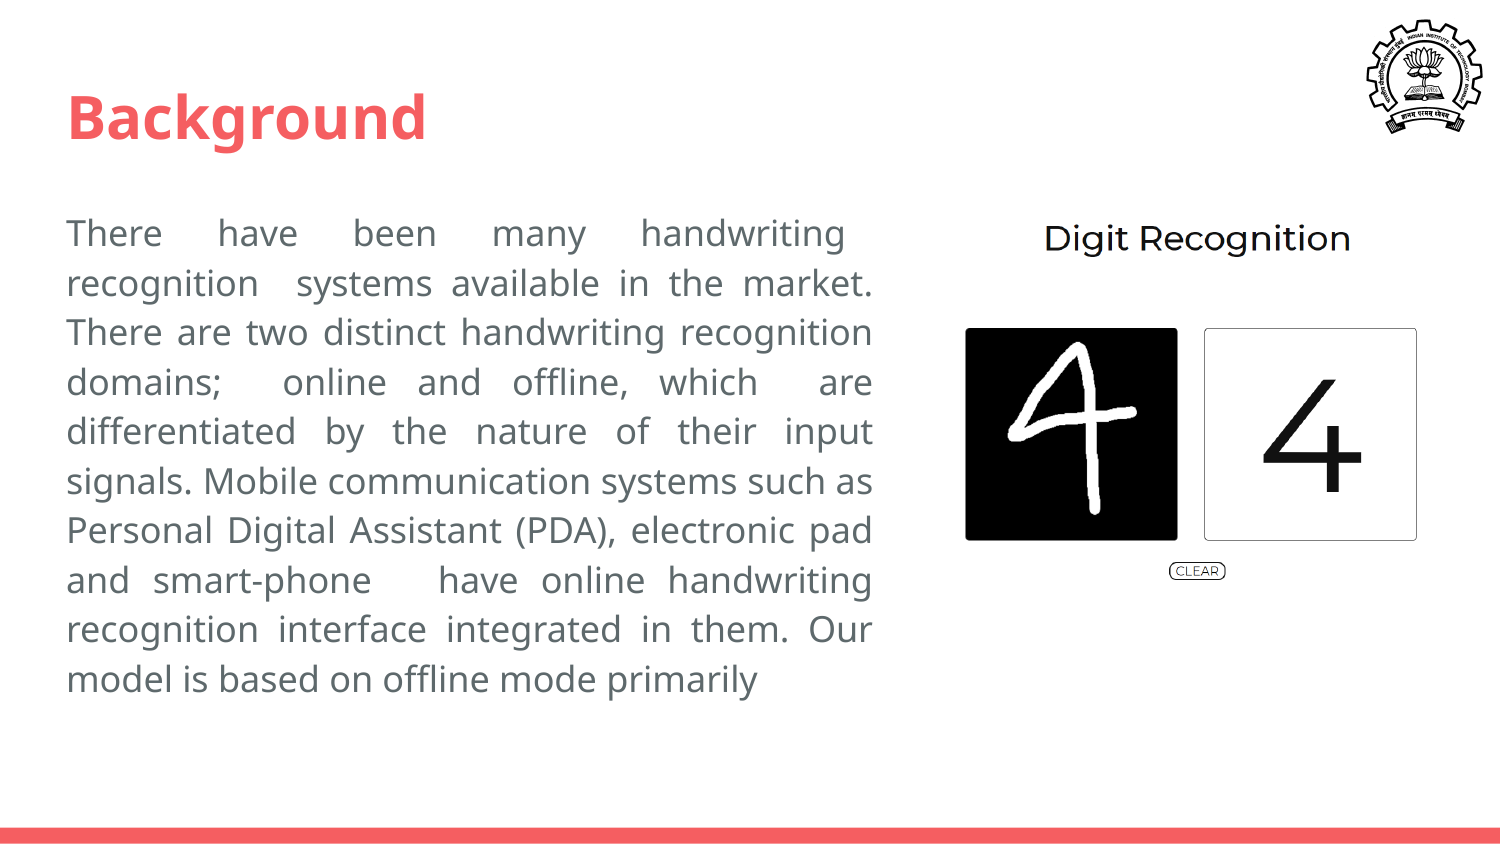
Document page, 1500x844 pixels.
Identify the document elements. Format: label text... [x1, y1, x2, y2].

title Background [51, 64, 1449, 167]
picture [1361, 16, 1487, 137]
list There have been many handwriting recognition systems available in the market. There are two distinct handwriting recognition domains; online and offline, which are differentiated by the nature of their input signals. Mobile communication systems such as Personal Digital Assistant (PDA), electronic pad and smart-phone have online handwriting recognition interface integrated in them. Our model is based on offline mode primarily [51, 189, 890, 750]
picture [934, 214, 1450, 600]
